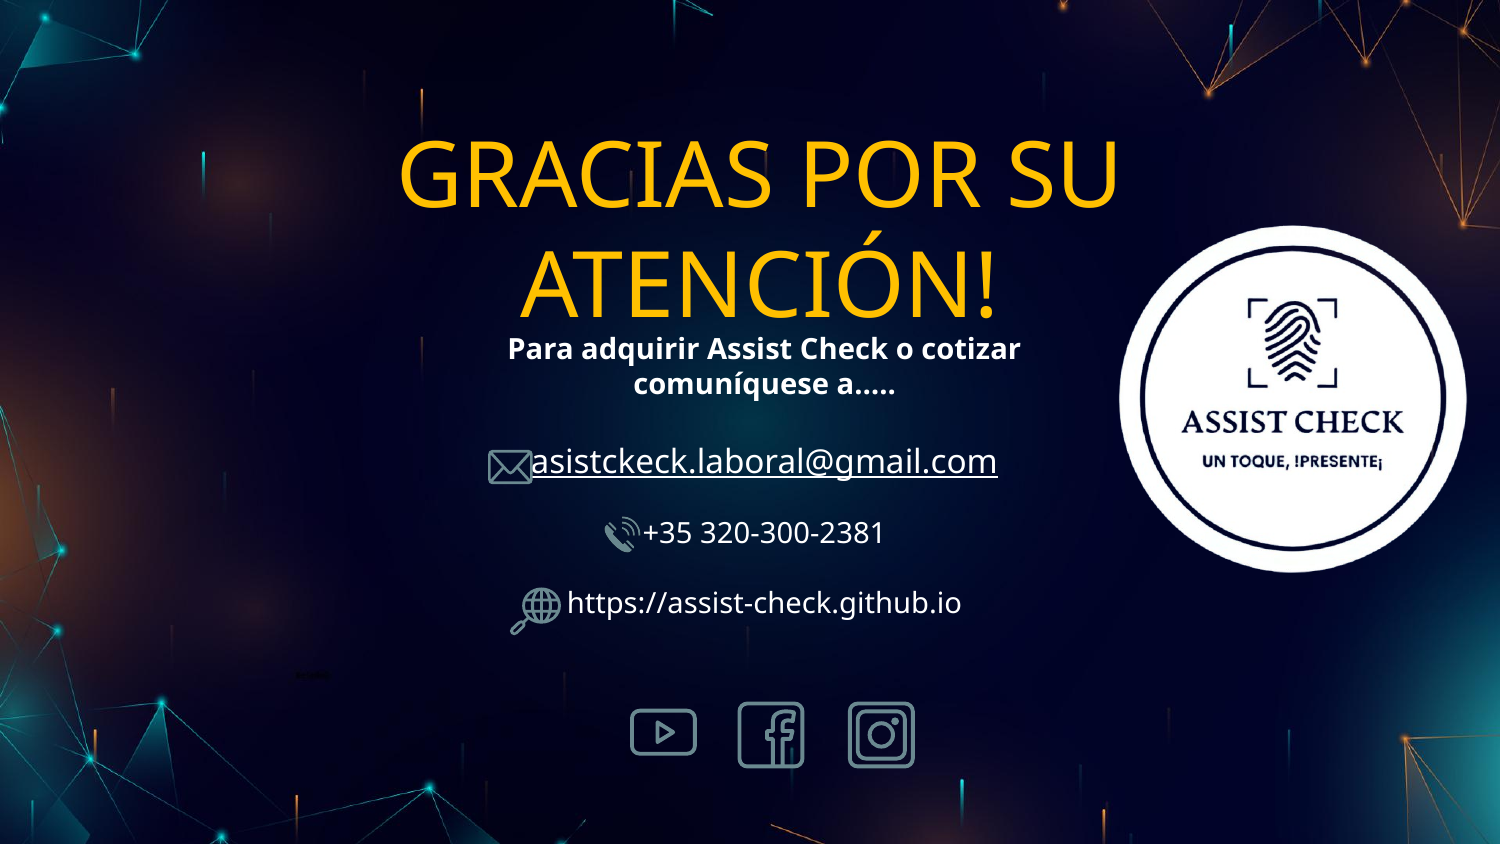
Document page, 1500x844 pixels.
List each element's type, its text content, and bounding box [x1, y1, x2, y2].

text_box [509, 587, 561, 636]
picture [0, 0, 1500, 844]
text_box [847, 701, 915, 769]
text_box GRACIAS POR SU ATENCIÓN! [365, 101, 1155, 275]
picture [219, 833, 225, 841]
text_box [488, 449, 533, 485]
picture [42, 14, 49, 23]
text_box Para adquirir Assist Check o cotizar comuníquese a….. asistckeck.laboral@gmail.com +35 320-300-2381 https://assist-check.github.io [399, 387, 1105, 562]
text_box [629, 708, 698, 756]
text_box [737, 701, 805, 769]
